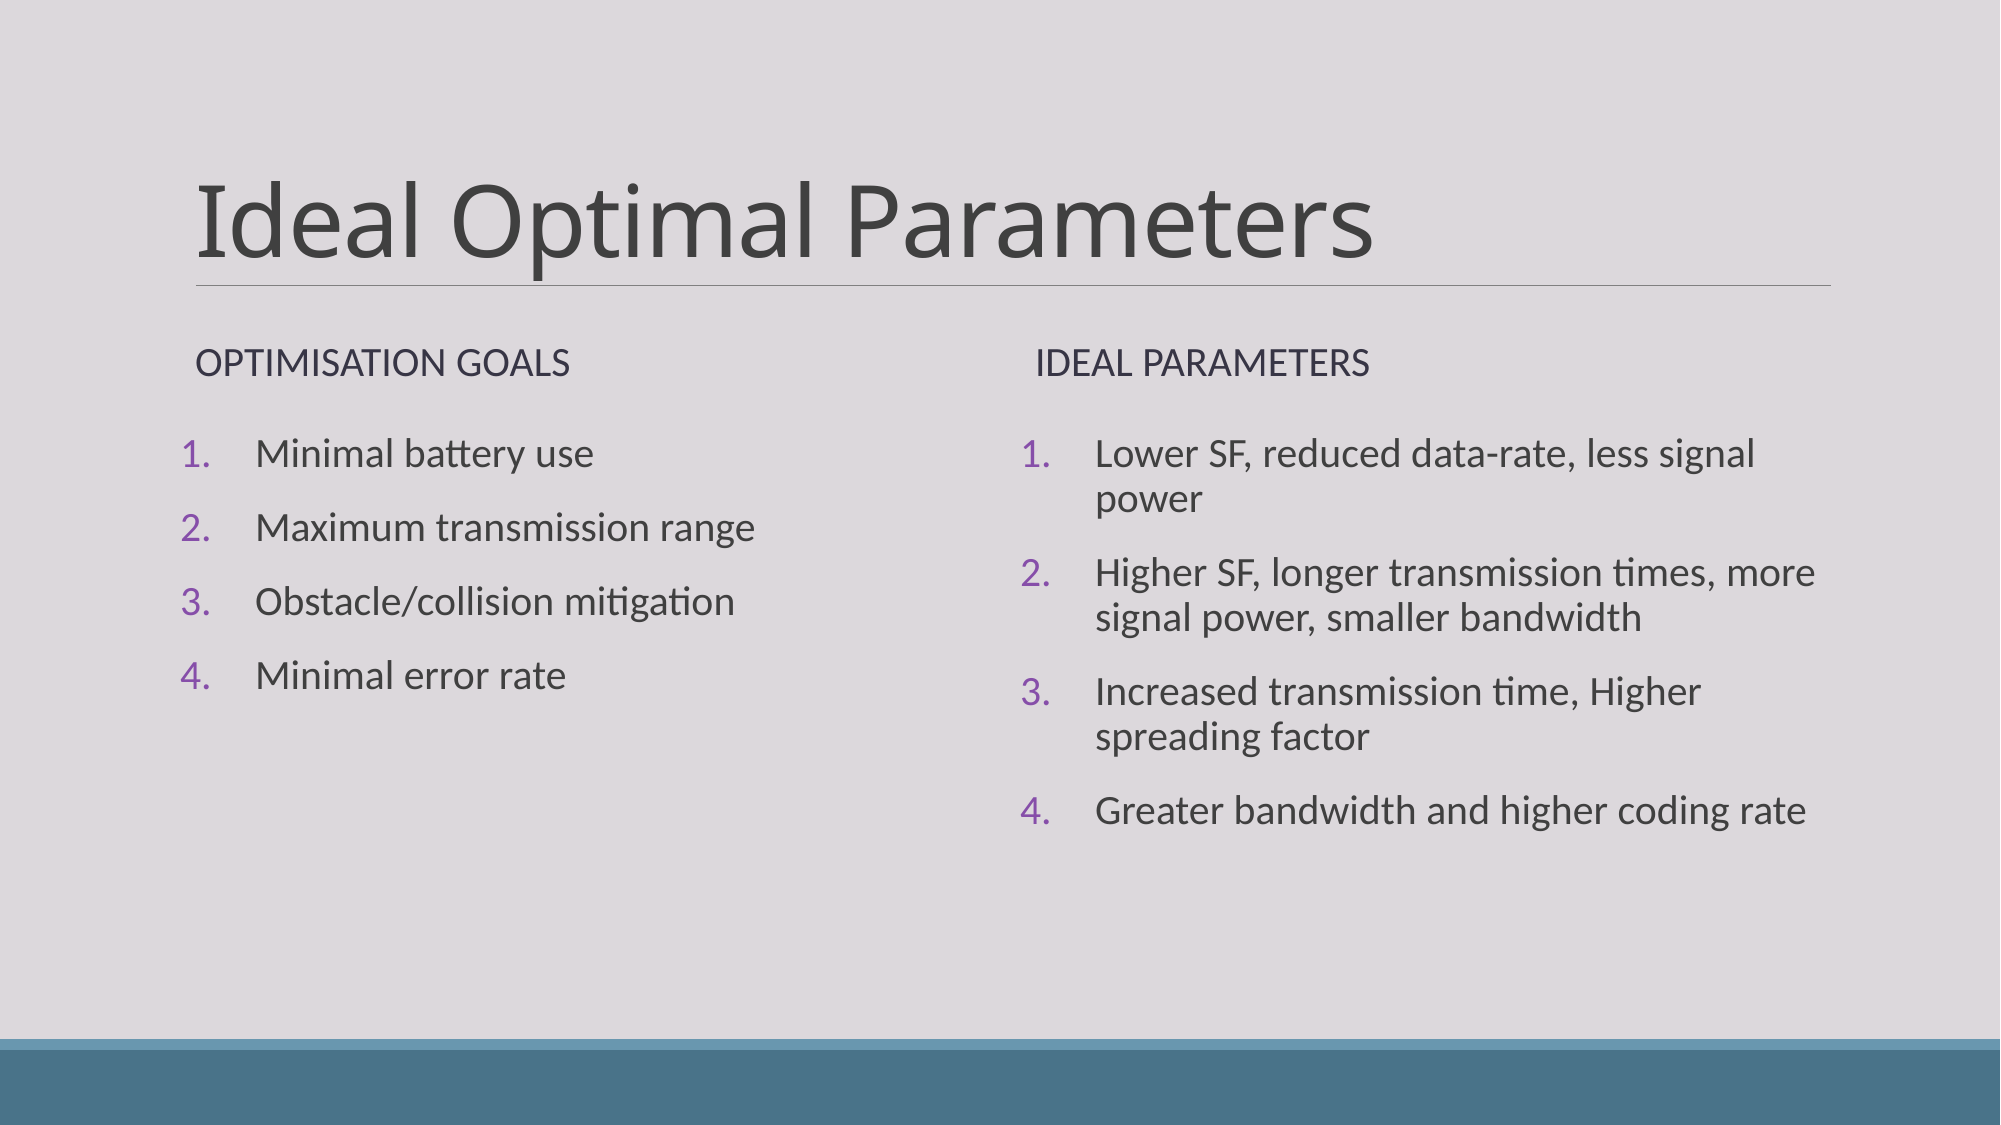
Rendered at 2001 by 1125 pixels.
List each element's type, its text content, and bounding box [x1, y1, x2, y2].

title Ideal Optimal Parameters [180, 47, 1830, 285]
list Optimisation Goals [180, 302, 990, 423]
list Ideal parameters [1020, 302, 1830, 423]
list Minimal battery use Maximum transmission range Obstacle/collision mitigation Minimal error rate [180, 423, 990, 978]
list Lower SF, reduced data-rate, less signal power Higher SF, longer transmission times, more signal power, smaller bandwidth Increased transmission time, Higher spreading factor Greater bandwidth and higher coding rate [1020, 423, 1830, 978]
